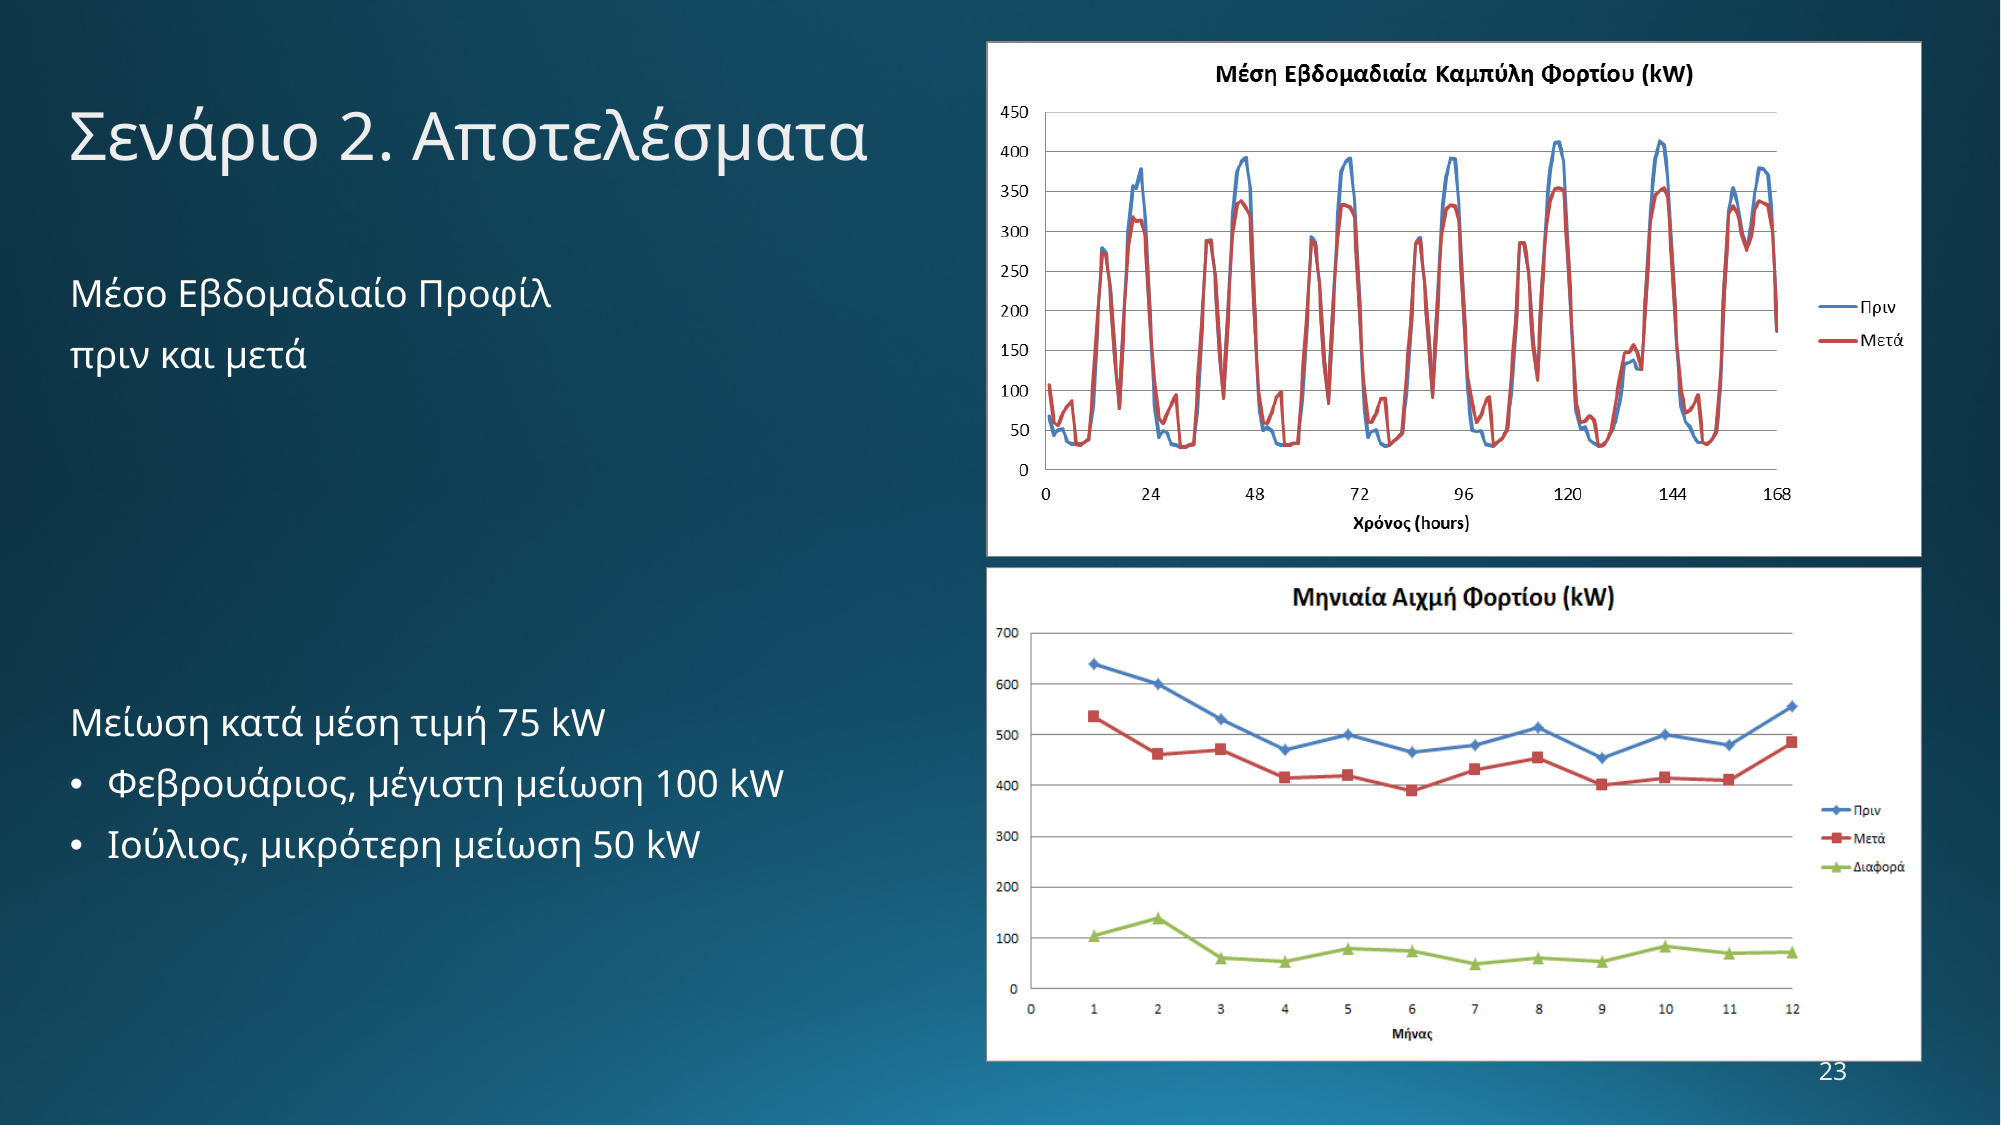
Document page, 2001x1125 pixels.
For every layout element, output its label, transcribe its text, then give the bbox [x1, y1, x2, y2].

slide_number 23 [1412, 1062, 1863, 1103]
picture [0, 0, 2001, 1125]
text_box Σενάριο 2. Αποτελέσματα [54, 30, 1780, 248]
list Μέσο Εβδομαδιαίο Προφίλ πριν και μετά Μείωση κατά μέση τιμή 75 kW Φεβρουάριος, μέγιστη μείωση 100 kW Ιούλιος, μικρότερη μείωση 50 kW [54, 267, 923, 1008]
